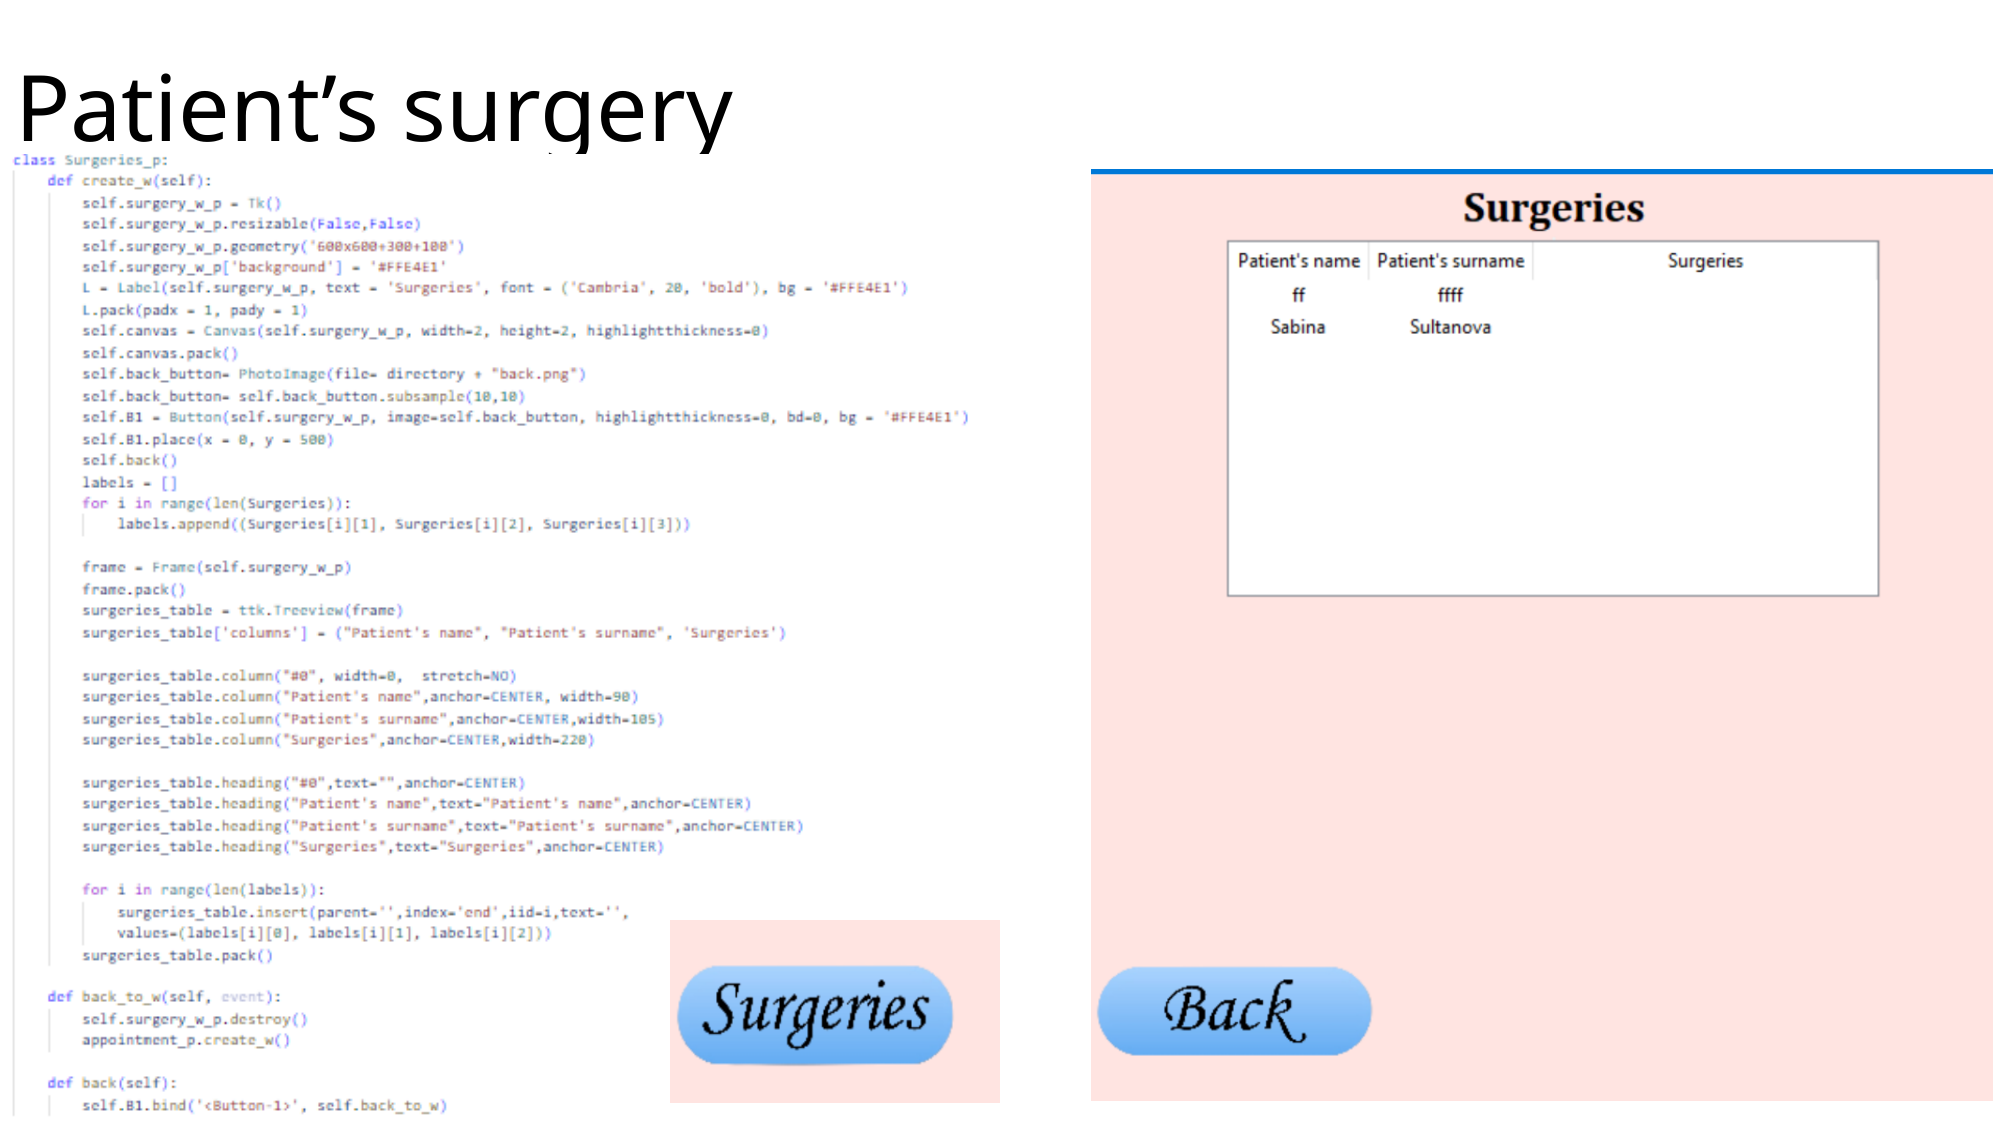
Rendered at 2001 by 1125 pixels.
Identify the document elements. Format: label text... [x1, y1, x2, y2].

title Patient’s surgery [0, 3, 1725, 221]
picture [0, 154, 1043, 1122]
picture [1091, 169, 1993, 1101]
